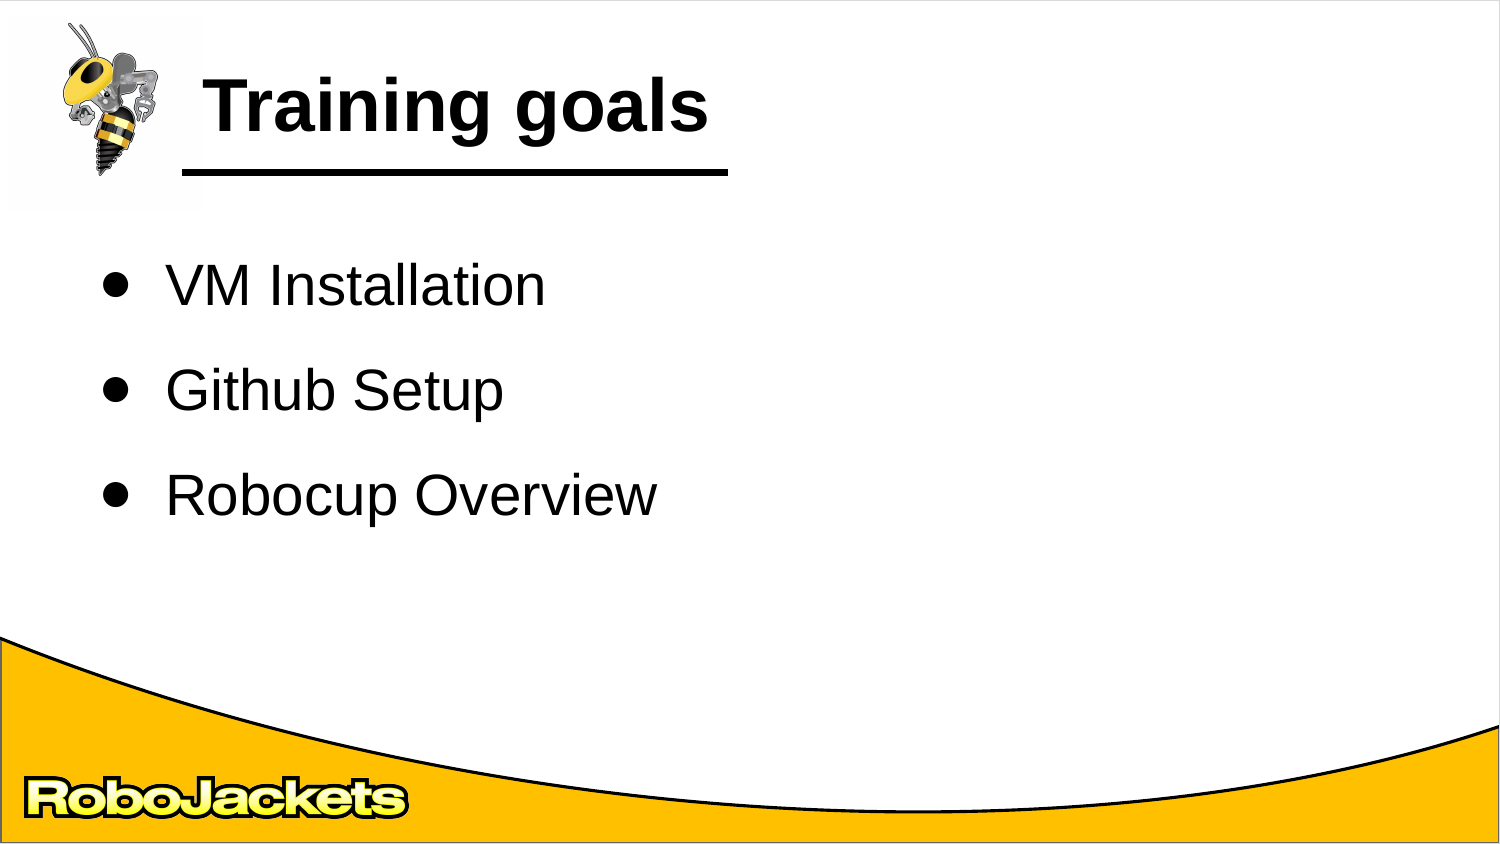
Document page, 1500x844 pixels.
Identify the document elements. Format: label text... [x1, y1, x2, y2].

picture [7, 14, 204, 211]
title Training goals [187, 50, 1425, 162]
picture [24, 776, 409, 819]
list VM Installation Github Setup Robocup Overview [75, 196, 1425, 704]
